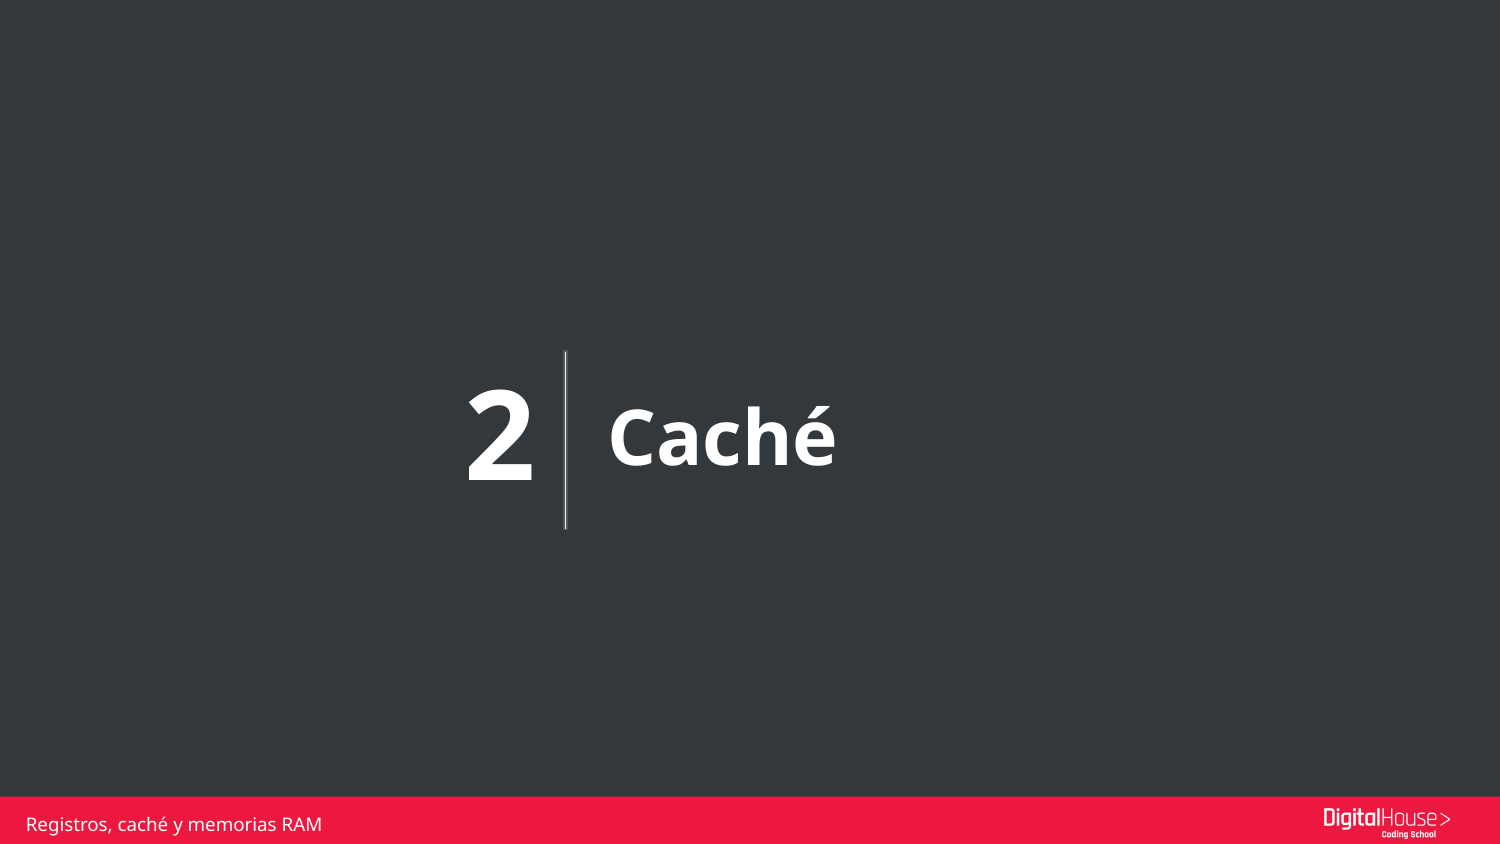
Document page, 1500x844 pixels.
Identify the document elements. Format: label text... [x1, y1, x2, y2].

text_box [563, 351, 567, 530]
picture [1324, 808, 1450, 839]
text_box Caché [592, 245, 1381, 636]
text_box 2 [449, 360, 540, 521]
